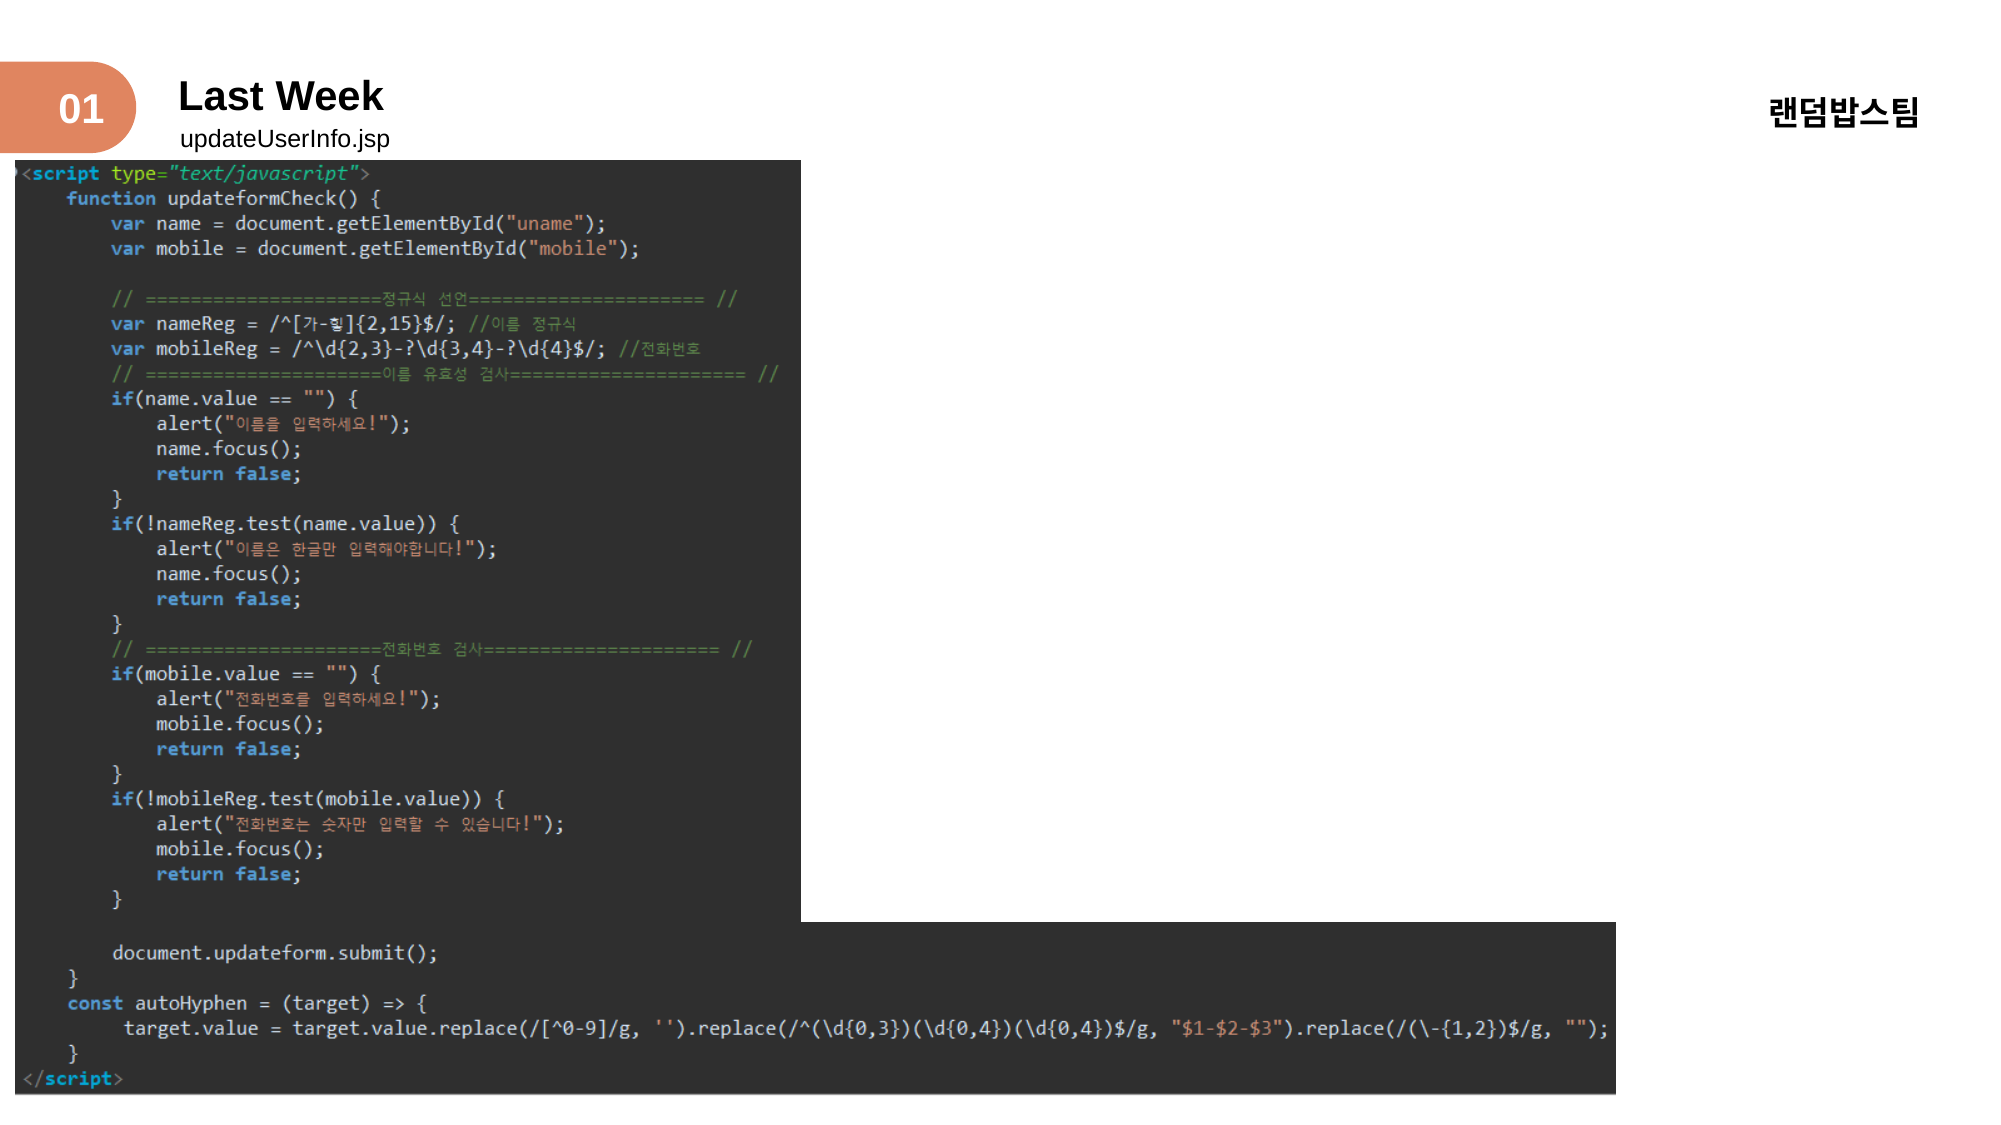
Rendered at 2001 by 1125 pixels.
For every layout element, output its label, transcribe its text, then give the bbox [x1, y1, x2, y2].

text_box 랜덤밥스팀 [1753, 84, 1936, 140]
text_box 01 [43, 74, 120, 140]
text_box [0, 60, 138, 155]
picture [15, 160, 1616, 1125]
text_box updateUserInfo.jsp [165, 114, 406, 160]
text_box Last Week [163, 61, 400, 127]
